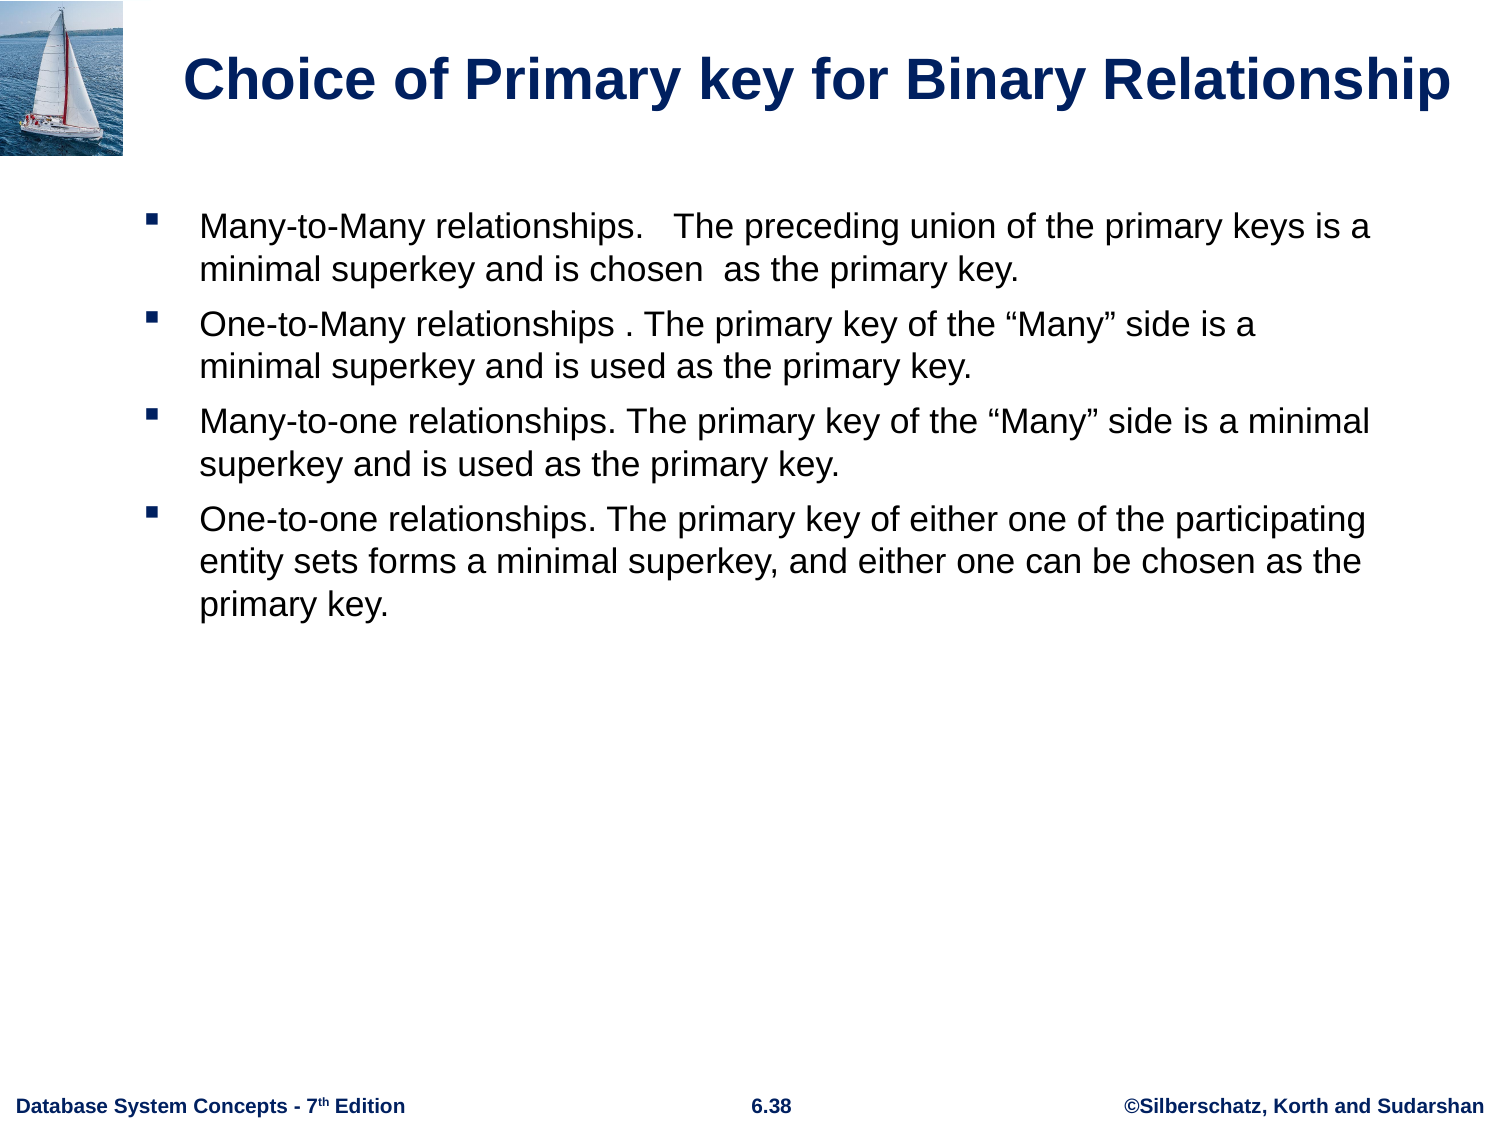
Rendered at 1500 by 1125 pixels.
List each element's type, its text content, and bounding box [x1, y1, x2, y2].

list Many-to-Many relationships. The preceding union of the primary keys is a minimal superkey and is chosen as the primary key. One-to-Many relationships . The primary key of the “Many” side is a minimal superkey and is used as the primary key. Many-to-one relationships. The primary key of the “Many” side is a minimal superkey and is used as the primary key. One-to-one relationships. The primary key of either one of the participating entity sets forms a minimal superkey, and either one can be chosen as the primary key. [128, 195, 1399, 1032]
title Choice of Primary key for Binary Relationship [155, 18, 1482, 120]
picture [0, 1, 123, 156]
